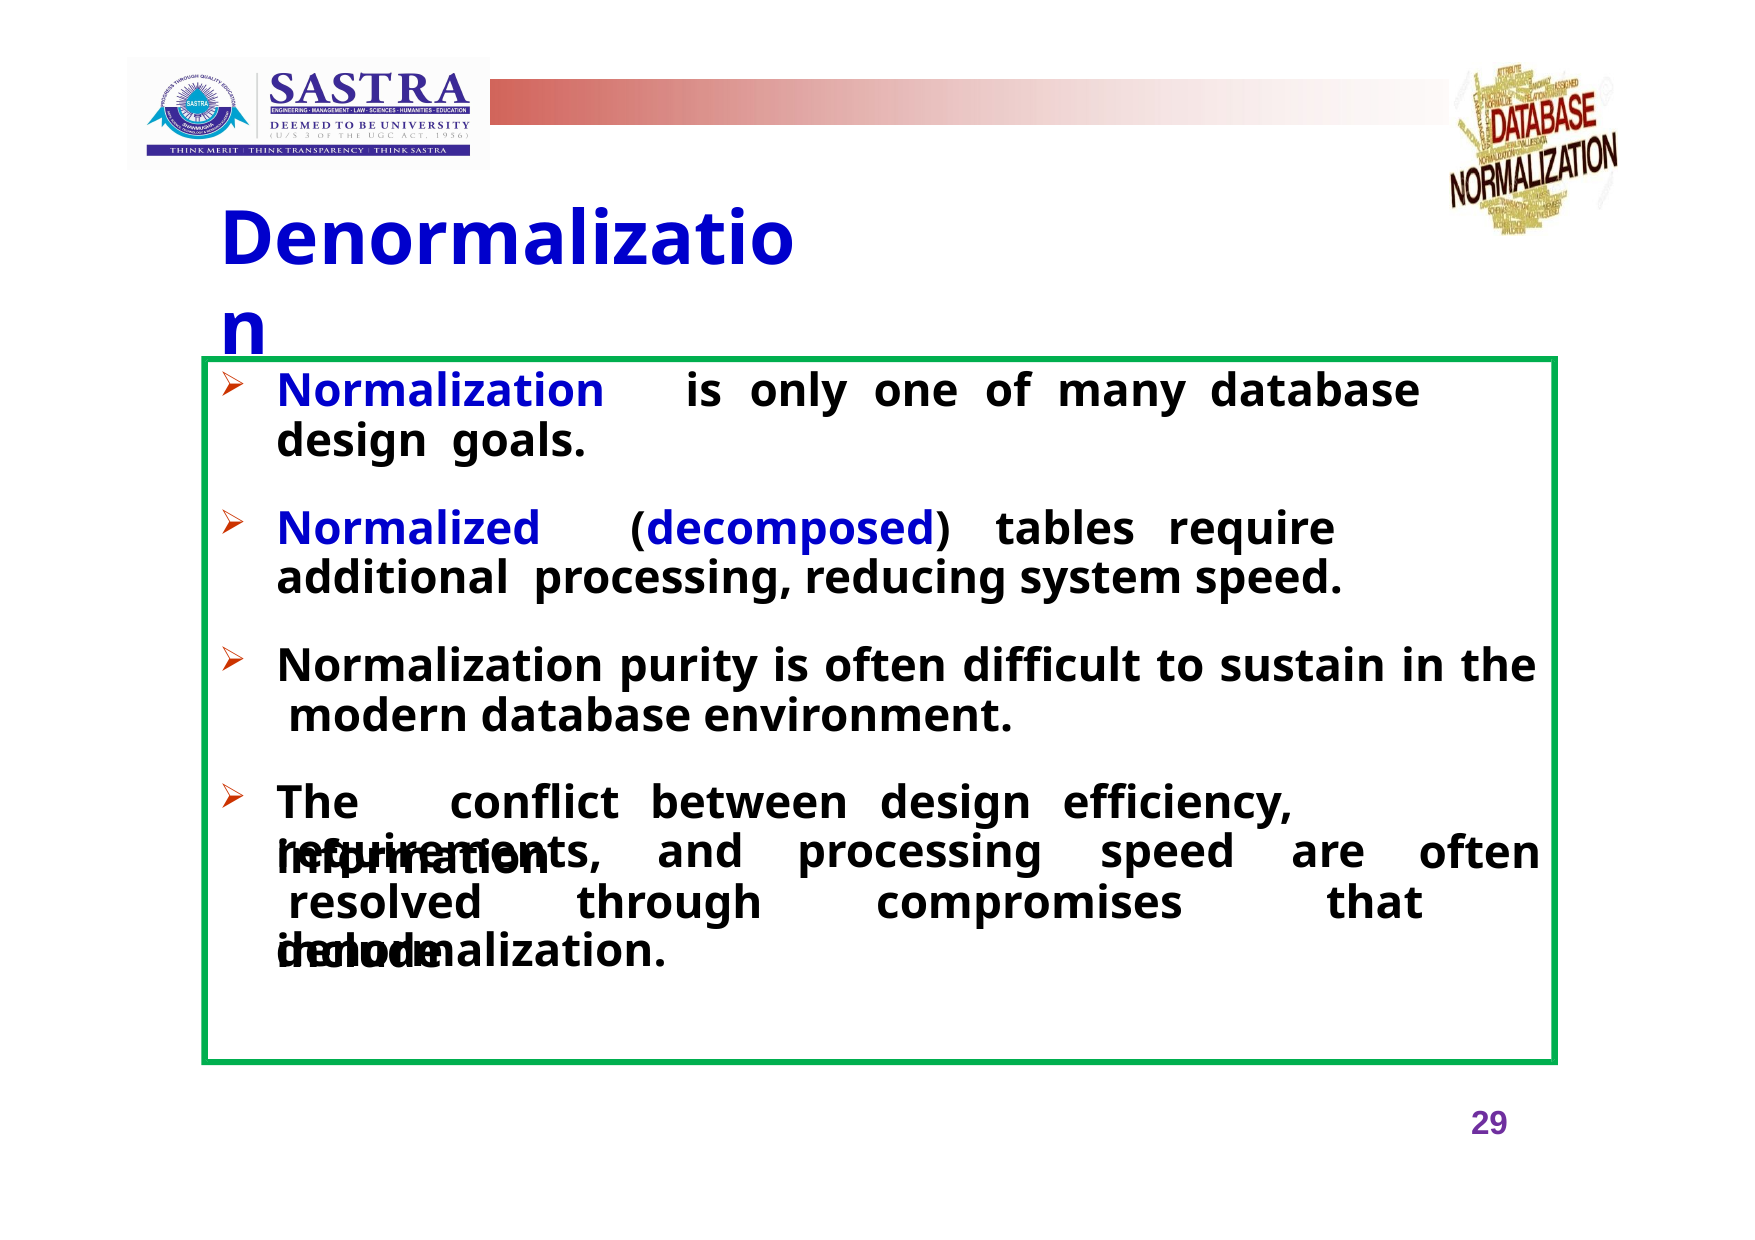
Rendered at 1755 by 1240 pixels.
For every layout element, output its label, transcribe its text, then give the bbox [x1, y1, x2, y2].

title Denormalization [217, 187, 845, 356]
picture [127, 57, 1618, 236]
slide_number 29 [1464, 1102, 1515, 1240]
text_box denormalization. [273, 918, 669, 977]
text_box [201, 356, 1558, 1066]
text_box often resolved through compromises that include [273, 819, 1543, 978]
list Normalization is only one of many database design goals. Normalized (decomposed) tables require additional processing, reducing system speed. Normalization purity is often difficult to sustain in the modern database environment. The conflict between design efficiency, information [217, 357, 1542, 1071]
